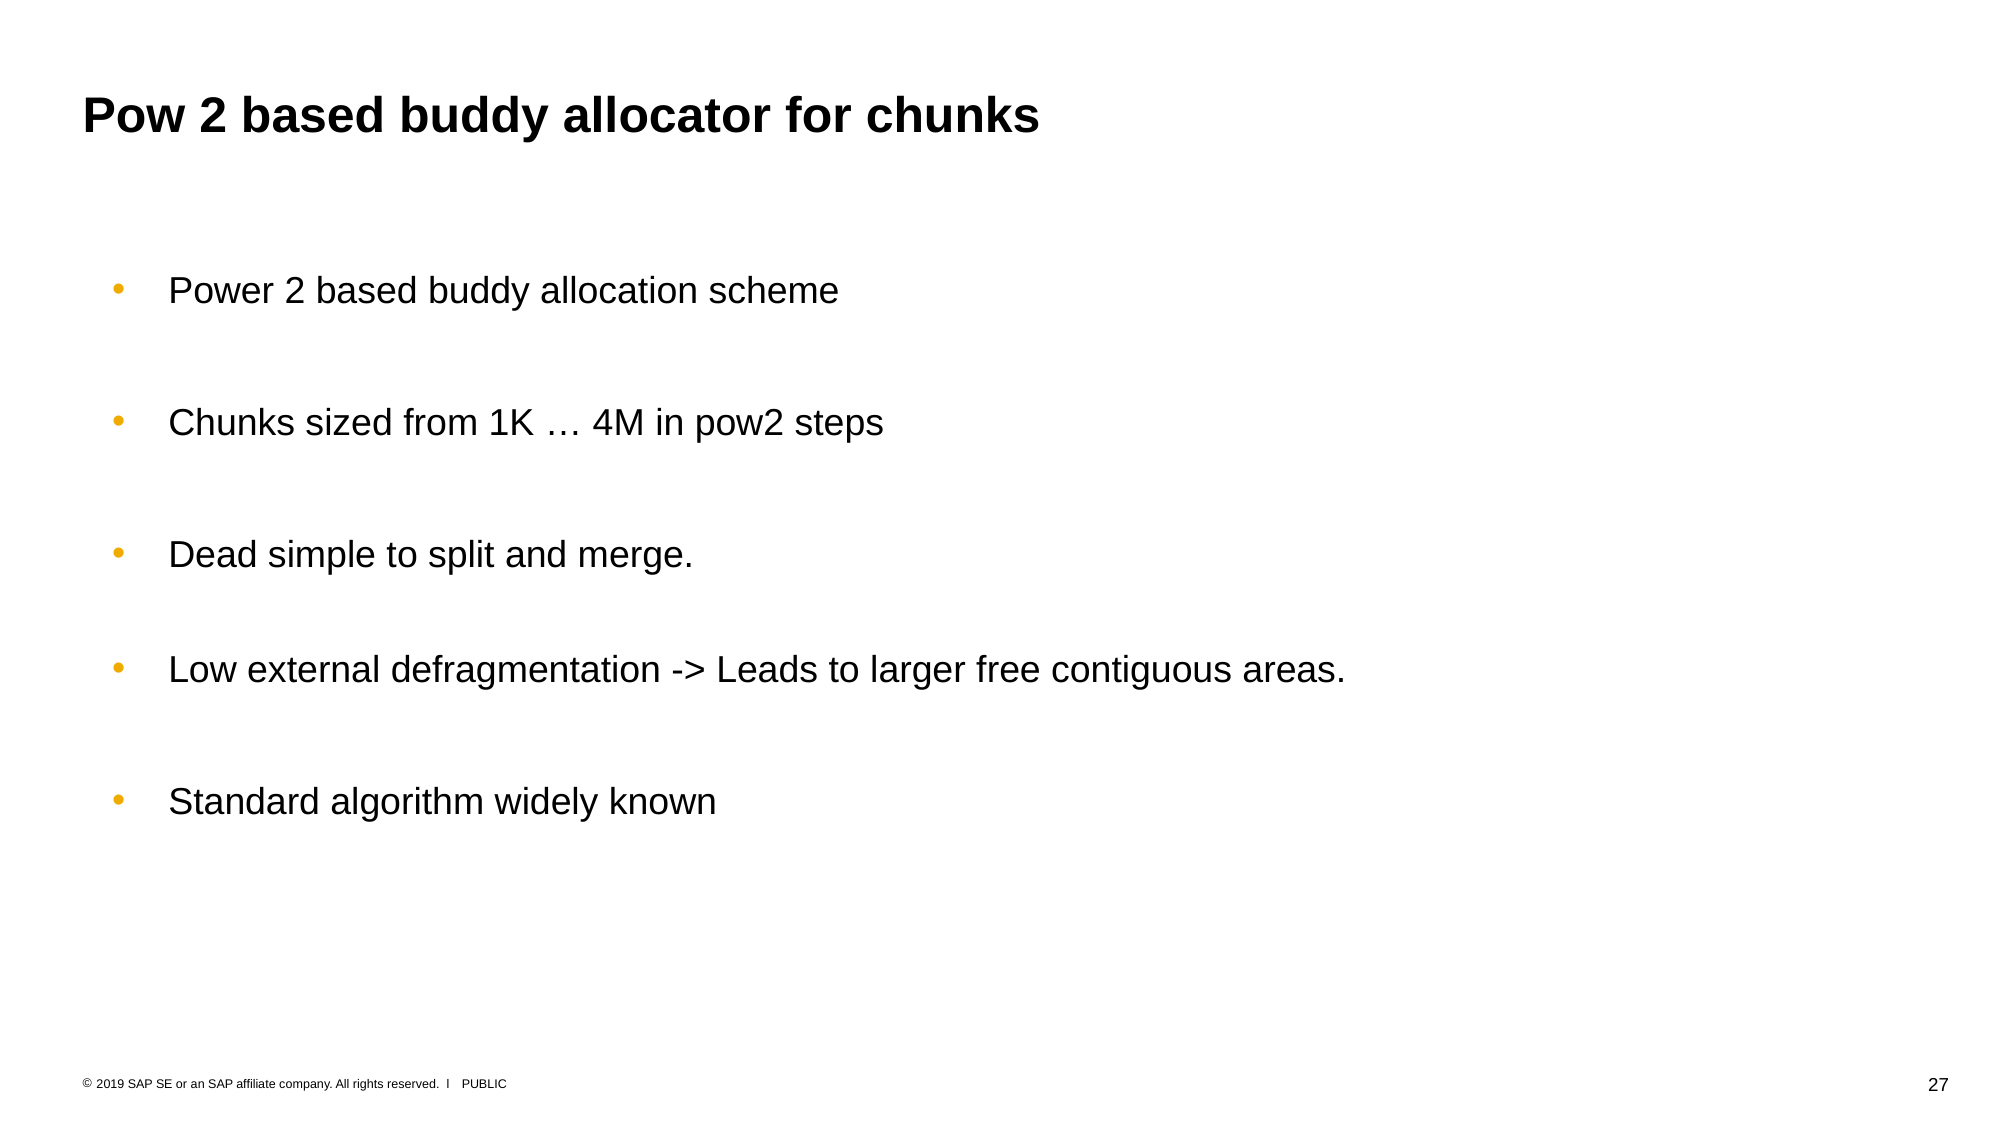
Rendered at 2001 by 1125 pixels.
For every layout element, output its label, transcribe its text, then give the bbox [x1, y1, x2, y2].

title Pow 2 based buddy allocator for chunks [82, 82, 1918, 144]
list Power 2 based buddy allocation scheme Chunks sized from 1K … 4M in pow2 steps Dead simple to split and merge. Low external defragmentation -> Leads to larger free contiguous areas. Standard algorithm widely known [82, 265, 1918, 1040]
